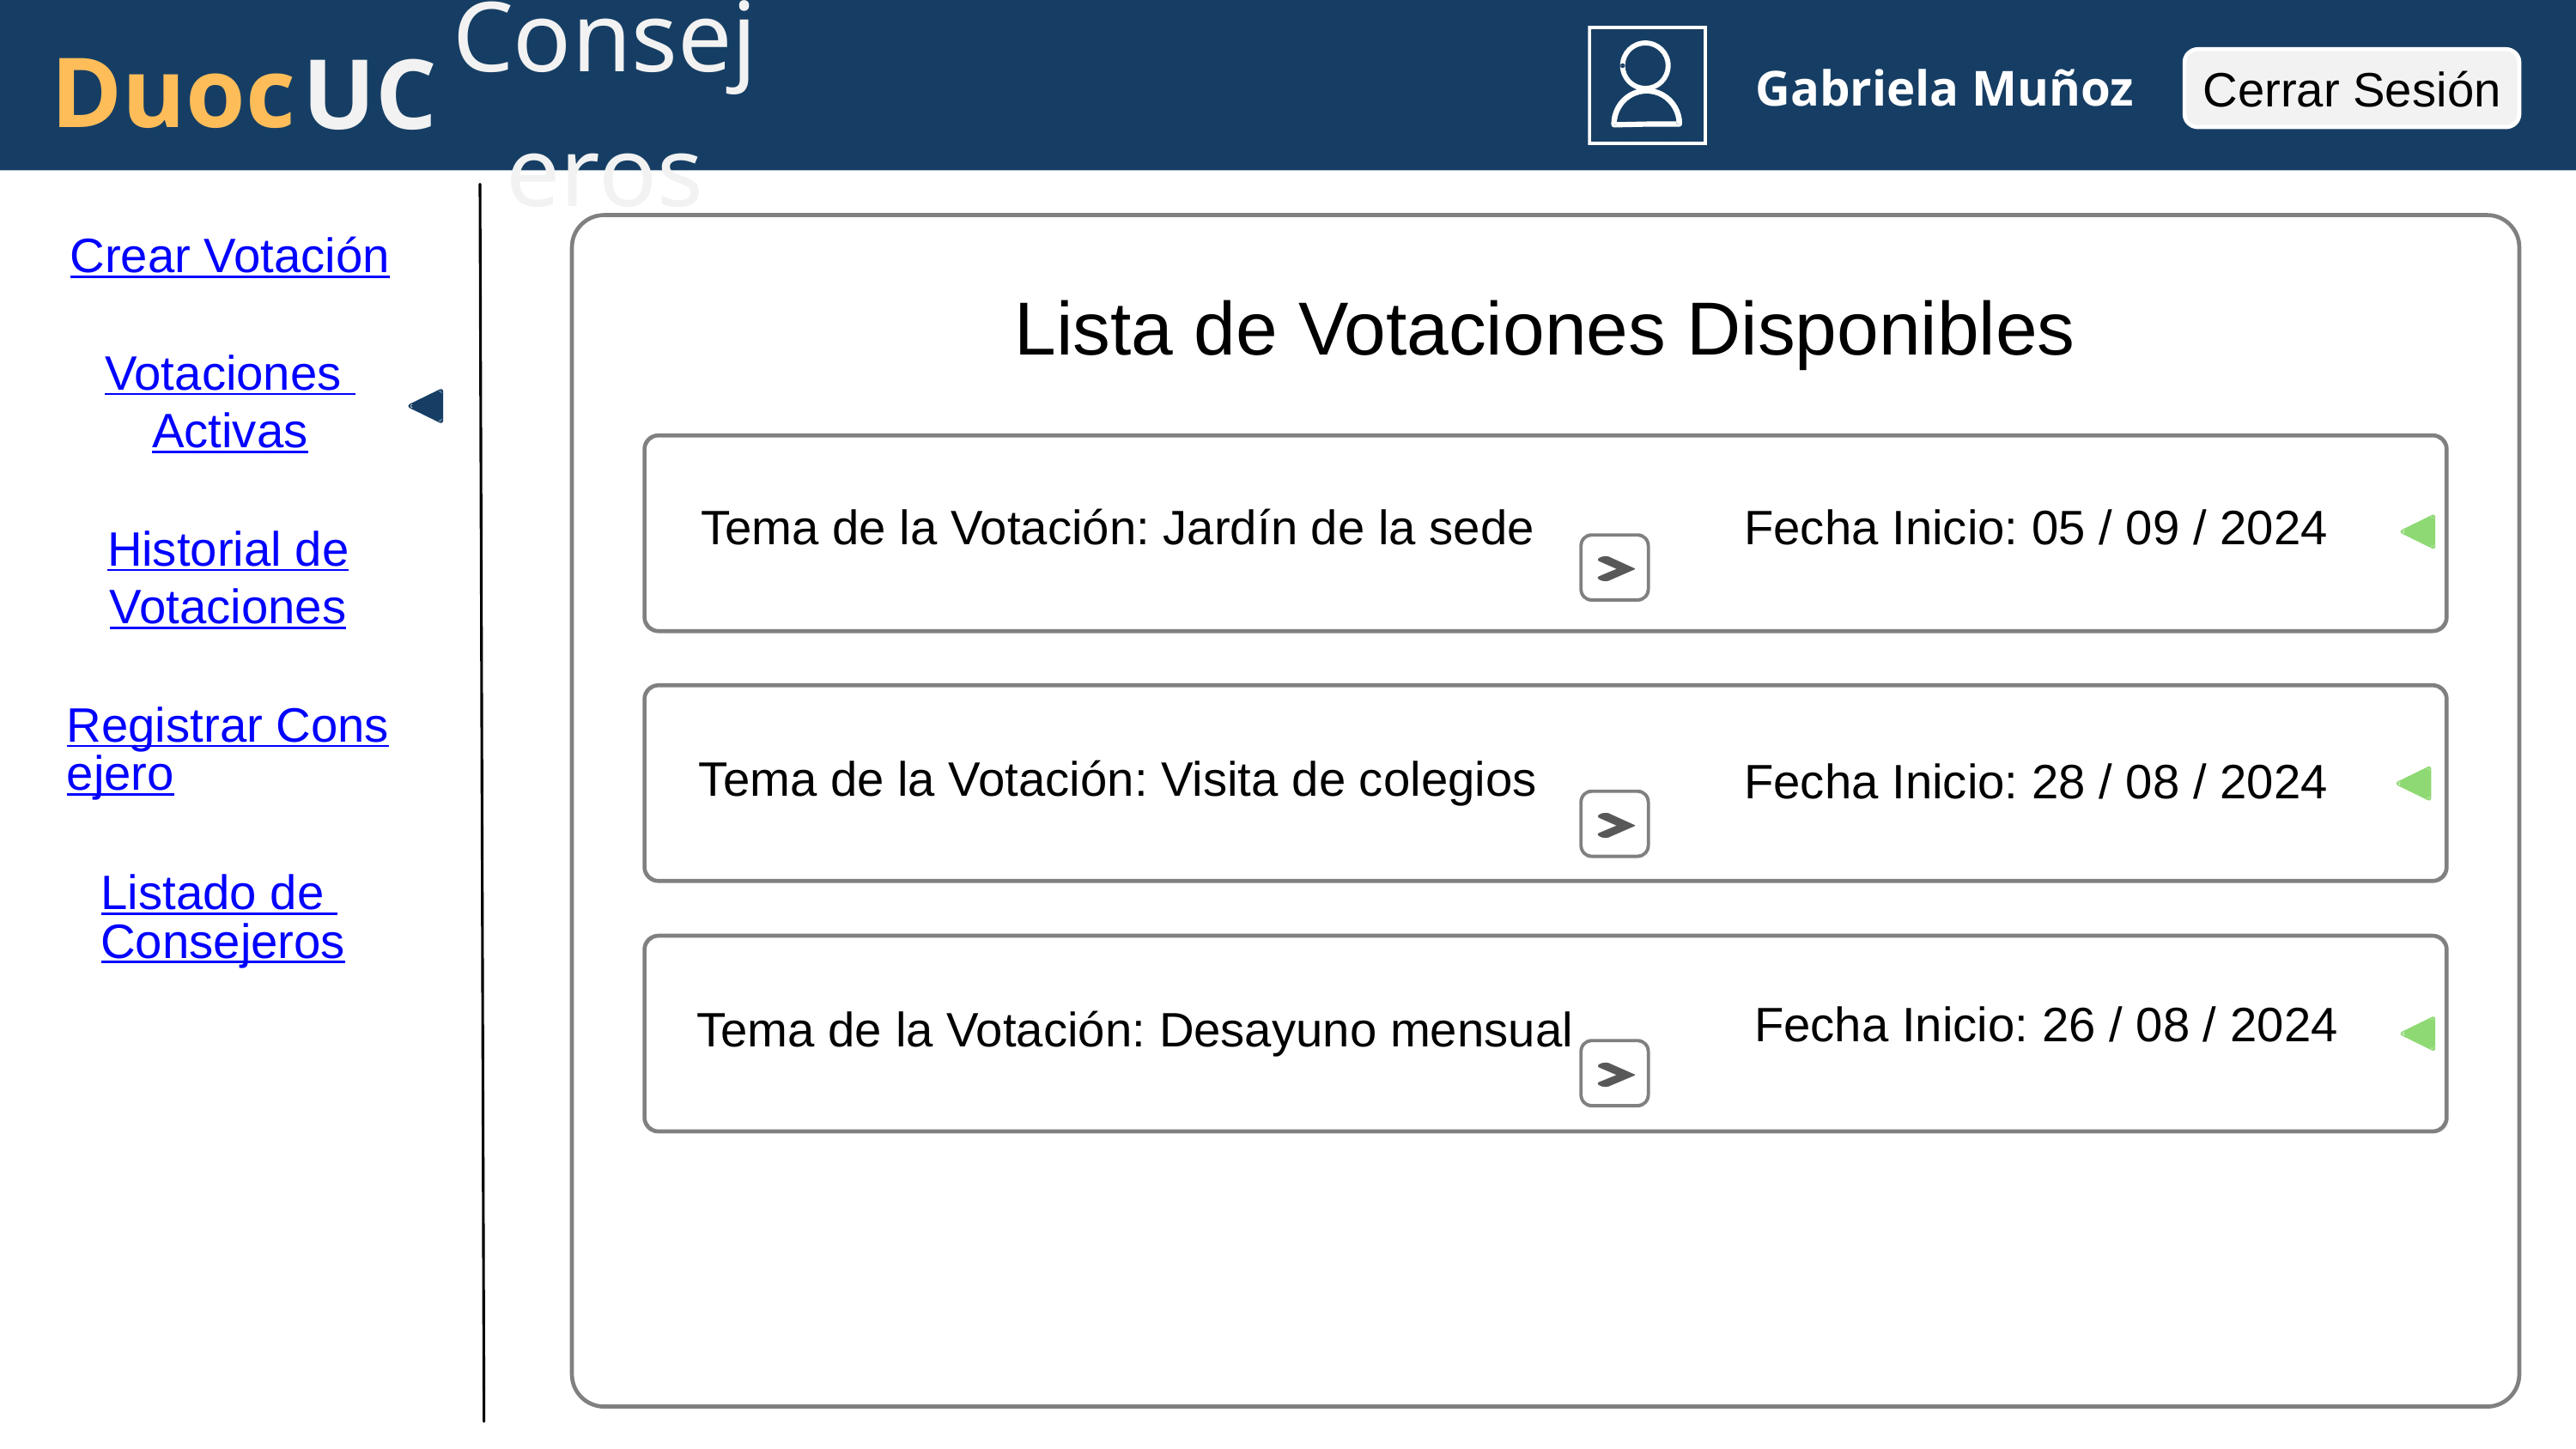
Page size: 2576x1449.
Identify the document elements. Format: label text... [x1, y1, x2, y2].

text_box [408, 388, 443, 424]
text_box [642, 933, 2449, 1134]
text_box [1579, 789, 1650, 858]
text_box Registrar Consejero [66, 694, 393, 752]
text_box Listado de Consejeros [100, 861, 360, 920]
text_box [0, 0, 2576, 171]
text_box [2396, 766, 2432, 802]
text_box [2400, 513, 2436, 549]
text_box Votaciones Activas [100, 342, 360, 458]
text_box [1579, 1039, 1650, 1108]
text_box Historial de Votaciones [100, 518, 355, 634]
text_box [49, 26, 441, 142]
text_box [642, 433, 2449, 634]
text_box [1588, 26, 2522, 161]
text_box Consejeros [446, 180, 764, 227]
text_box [642, 682, 2449, 883]
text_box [1579, 532, 1650, 603]
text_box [569, 212, 2522, 1410]
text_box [2400, 1016, 2436, 1052]
text_box Crear Votación [66, 224, 393, 282]
